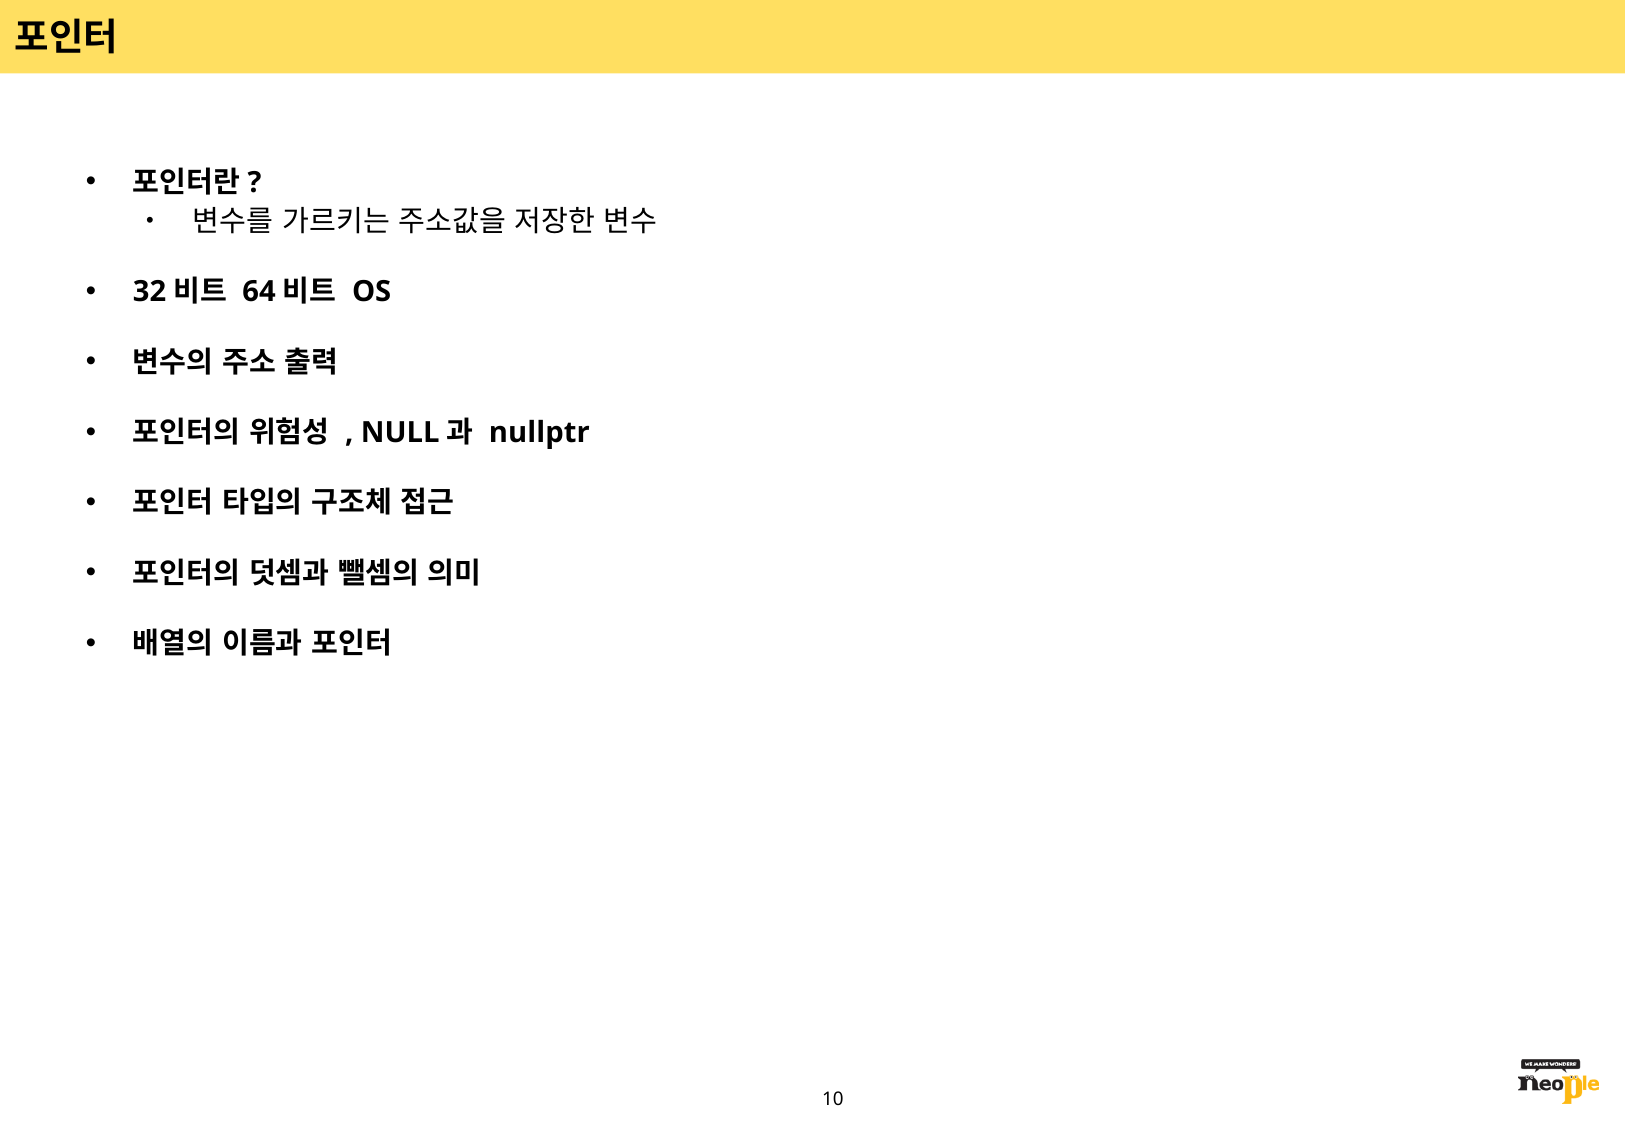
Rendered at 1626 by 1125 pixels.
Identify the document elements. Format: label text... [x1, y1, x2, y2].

picture [1485, 1051, 1613, 1111]
list 포인터란? 변수를 가르키는 주소값을 저장한 변수 32비트 64비트 OS 변수의 주소 출력 포인터의 위험성 , NULL과 nullptr 포인터 타입의 구조체 접근 포인터의 덧셈과 뺄셈의 의미 배열의 이름과 포인터 [70, 155, 1554, 855]
title 포인터 [0, 0, 1625, 72]
